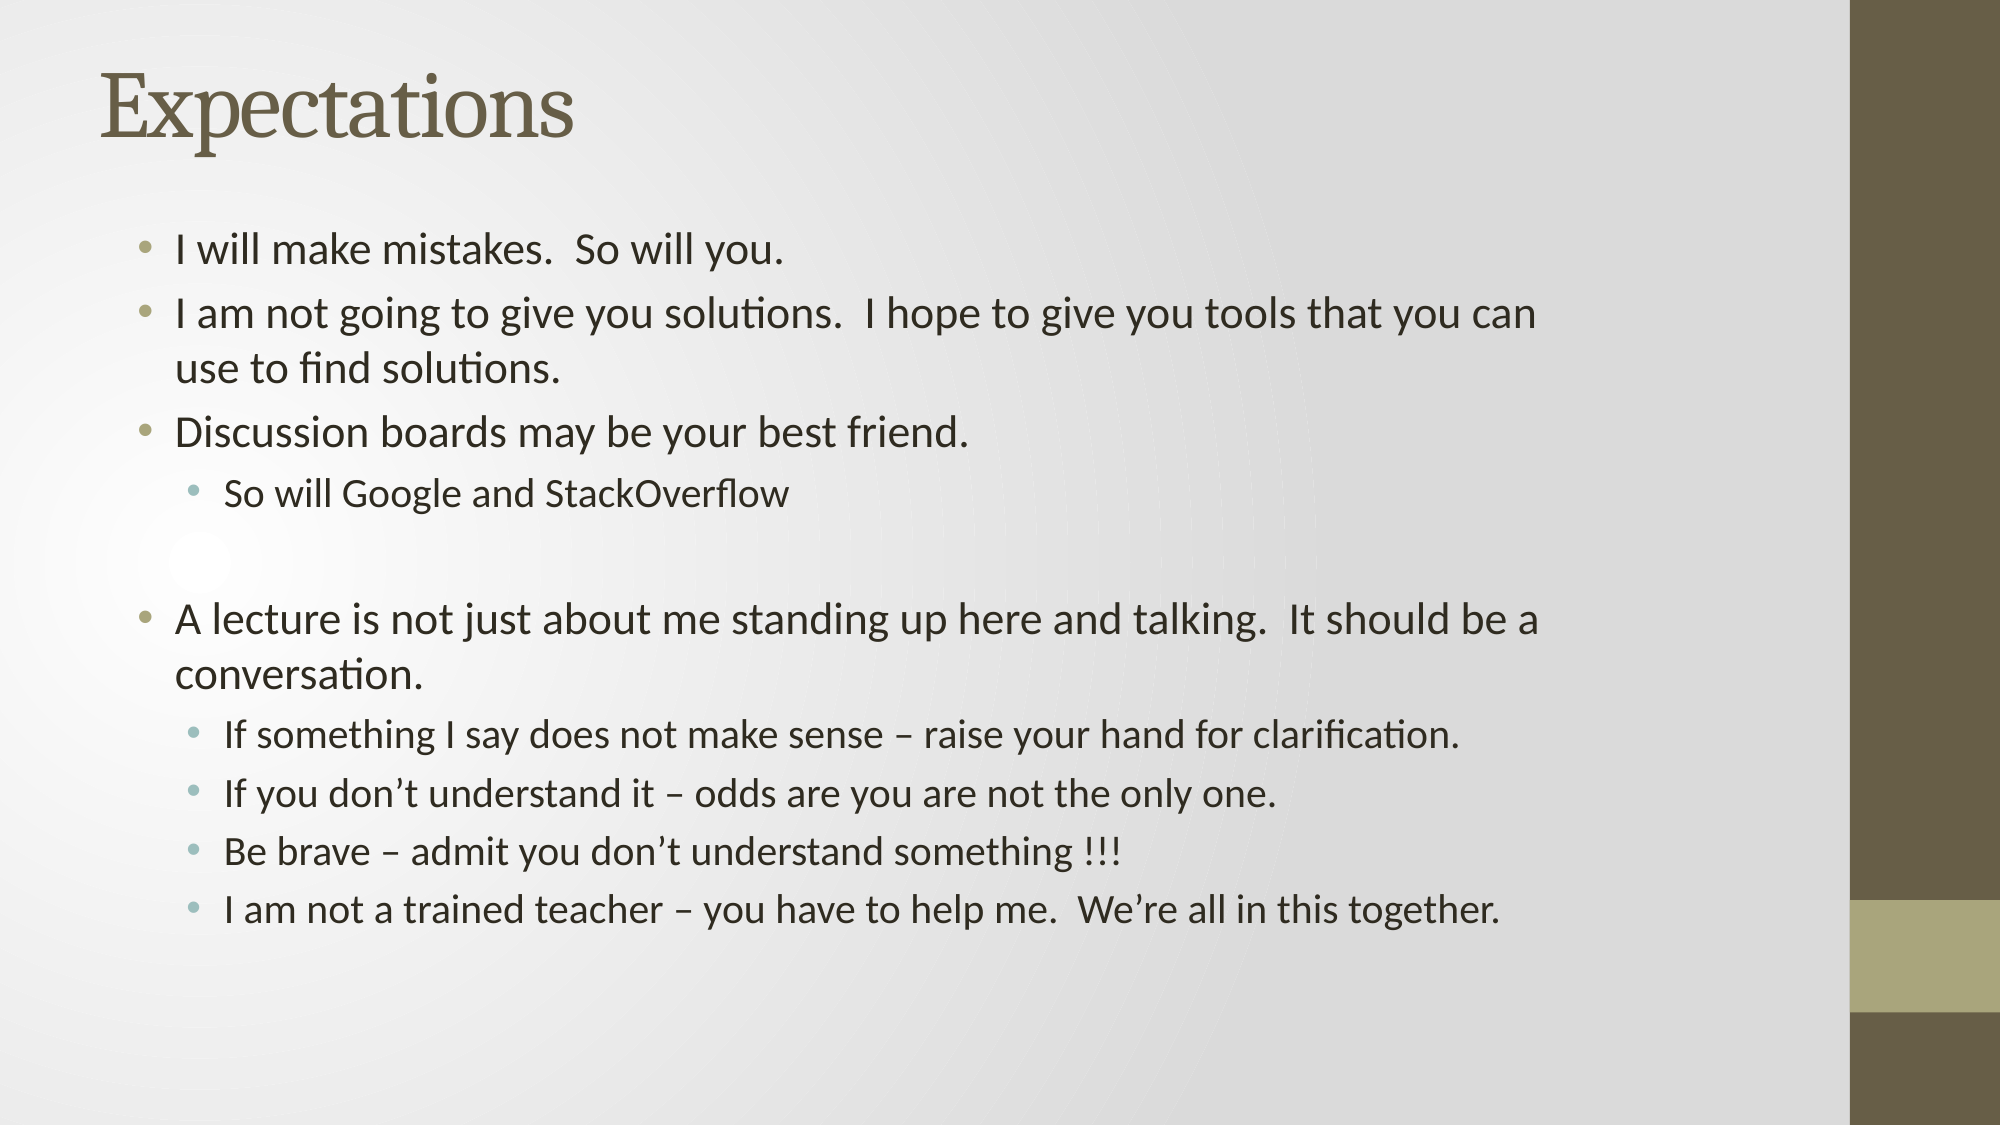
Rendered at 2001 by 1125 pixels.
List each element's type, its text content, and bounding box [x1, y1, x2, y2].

title Expectations [83, 45, 1575, 153]
list I will make mistakes. So will you. I am not going to give you solutions. I hope to give you tools that you can use to find solutions. Discussion boards may be your best friend. So will Google and StackOverflow A lecture is not just about me standing up here and talking. It should be a conversation. If something I say does not make sense – raise your hand for clarification. If you don’t understand it – odds are you are not the only one. Be brave – admit you don’t understand something !!! I am not a trained teacher – you have to help me. We’re all in this together. [103, 211, 1575, 1000]
